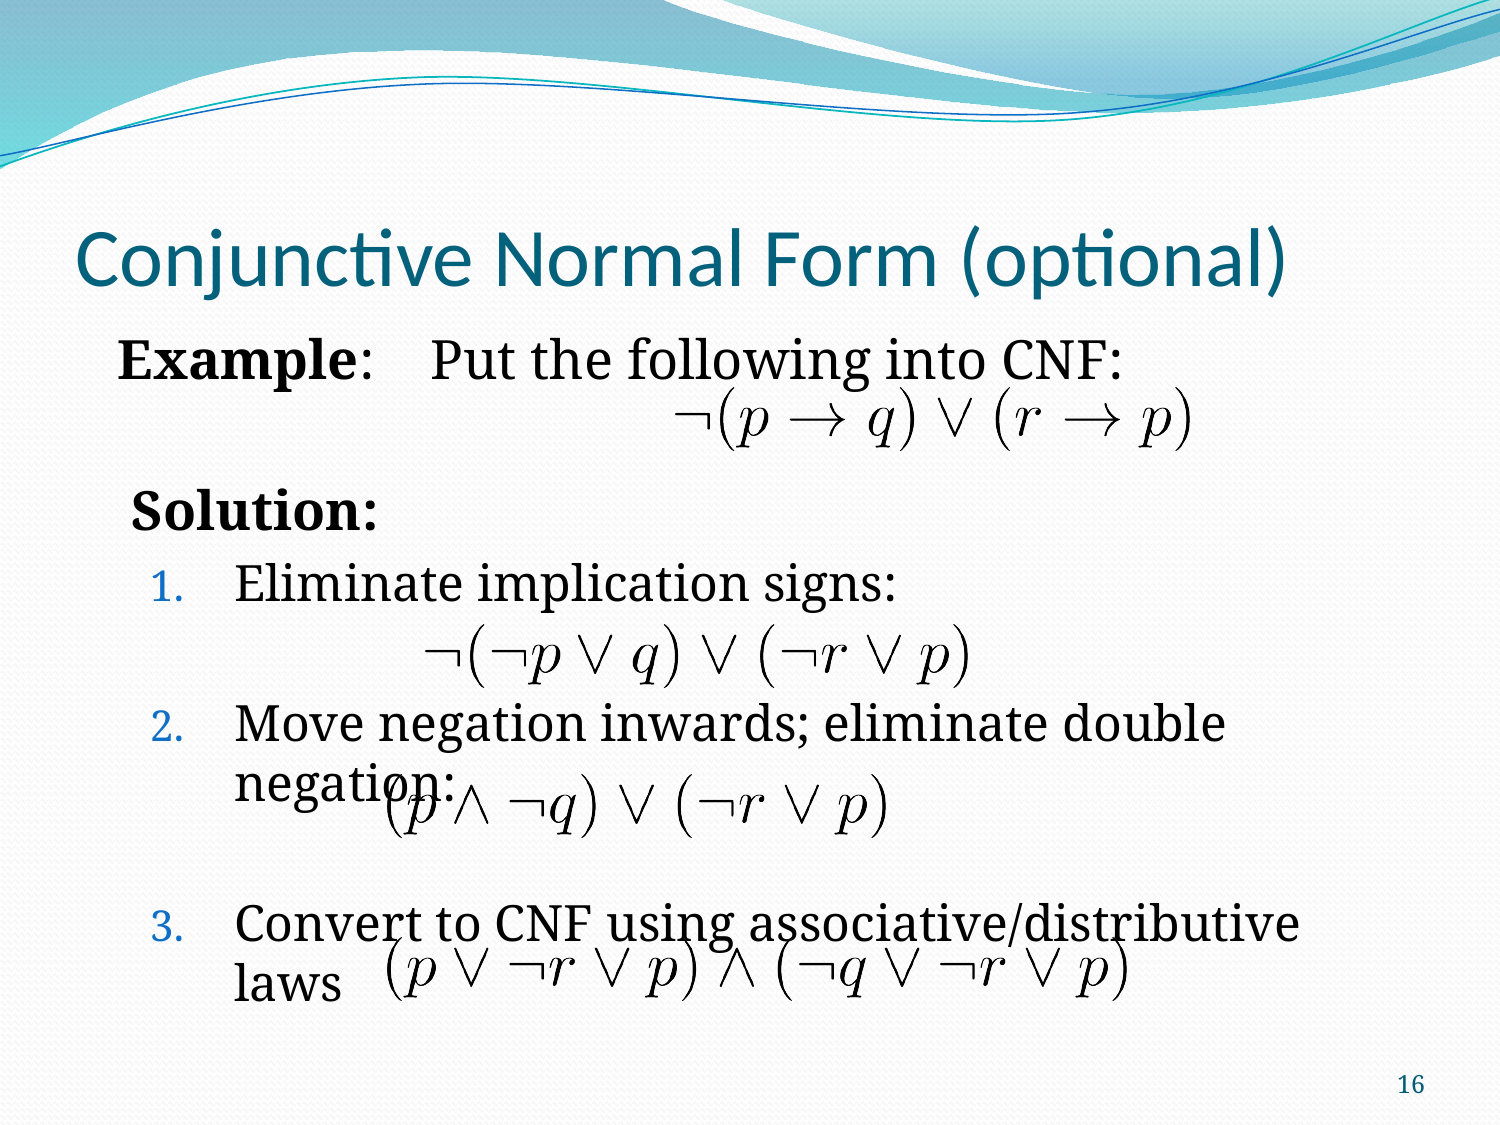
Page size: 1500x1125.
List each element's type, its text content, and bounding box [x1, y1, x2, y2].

slide_number 16 [1299, 1042, 1425, 1103]
list Example: Put the following into CNF: Solution: Eliminate implication signs: Move negation inwards; eliminate double negation: Convert to CNF using associative/distributive laws [75, 317, 1425, 1038]
picture [387, 774, 886, 838]
picture [424, 624, 968, 688]
title Conjunctive Normal Form (optional) [75, 115, 1425, 303]
picture [387, 937, 1127, 1001]
picture [674, 387, 1190, 451]
